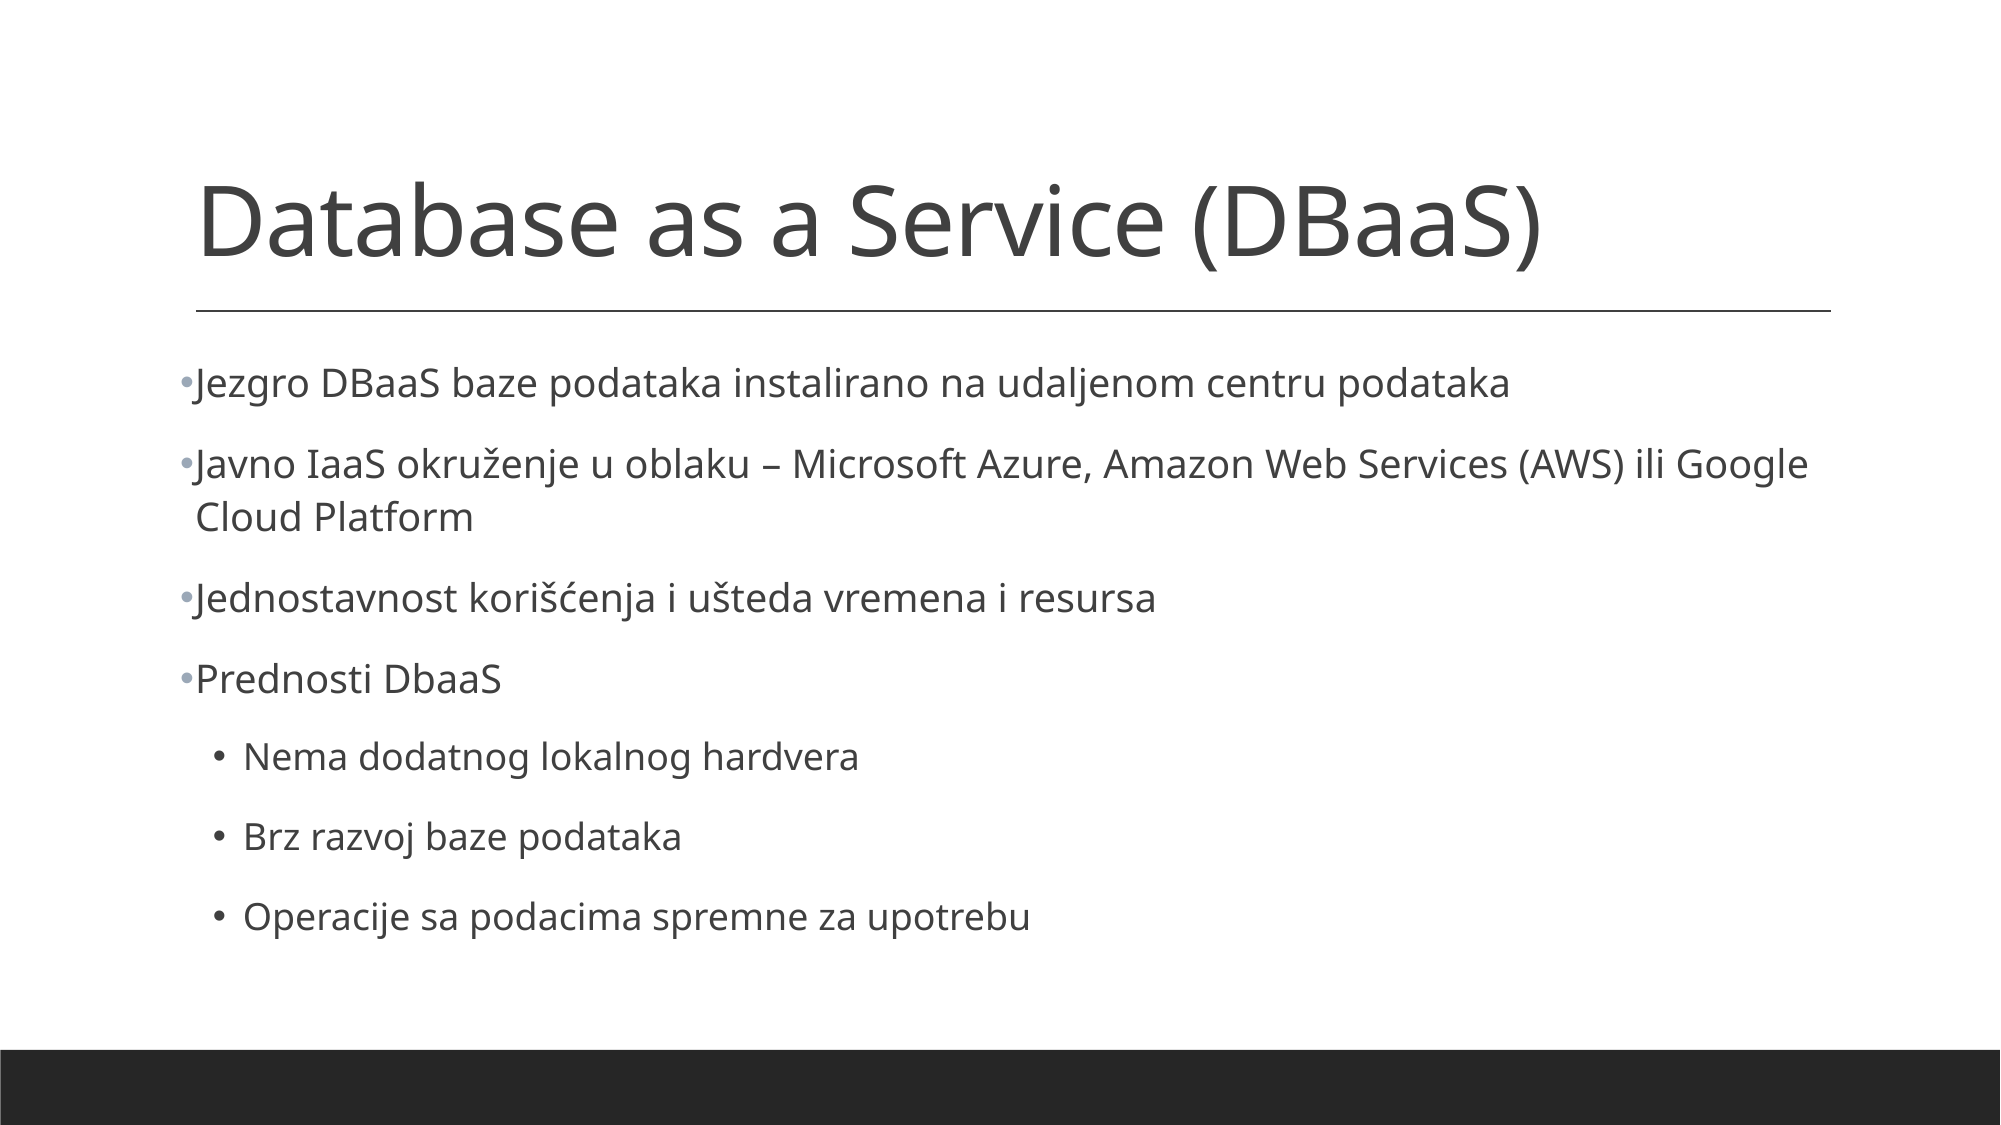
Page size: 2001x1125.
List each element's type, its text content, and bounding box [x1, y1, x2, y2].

title Database as a Service (DBaaS) [180, 47, 1830, 285]
list Jezgro DBaaS baze podataka instalirano na udaljenom centru podataka Javno IaaS okruženje u oblaku – Microsoft Azure, Amazon Web Services (AWS) ili Google Cloud Platform Jednostavnost korišćenja i ušteda vremena i resursa Prednosti DbaaS Nema dodatnog lokalnog hardvera Brz razvoj baze podataka Operacije sa podacima spremne za upotrebu [180, 345, 1830, 963]
